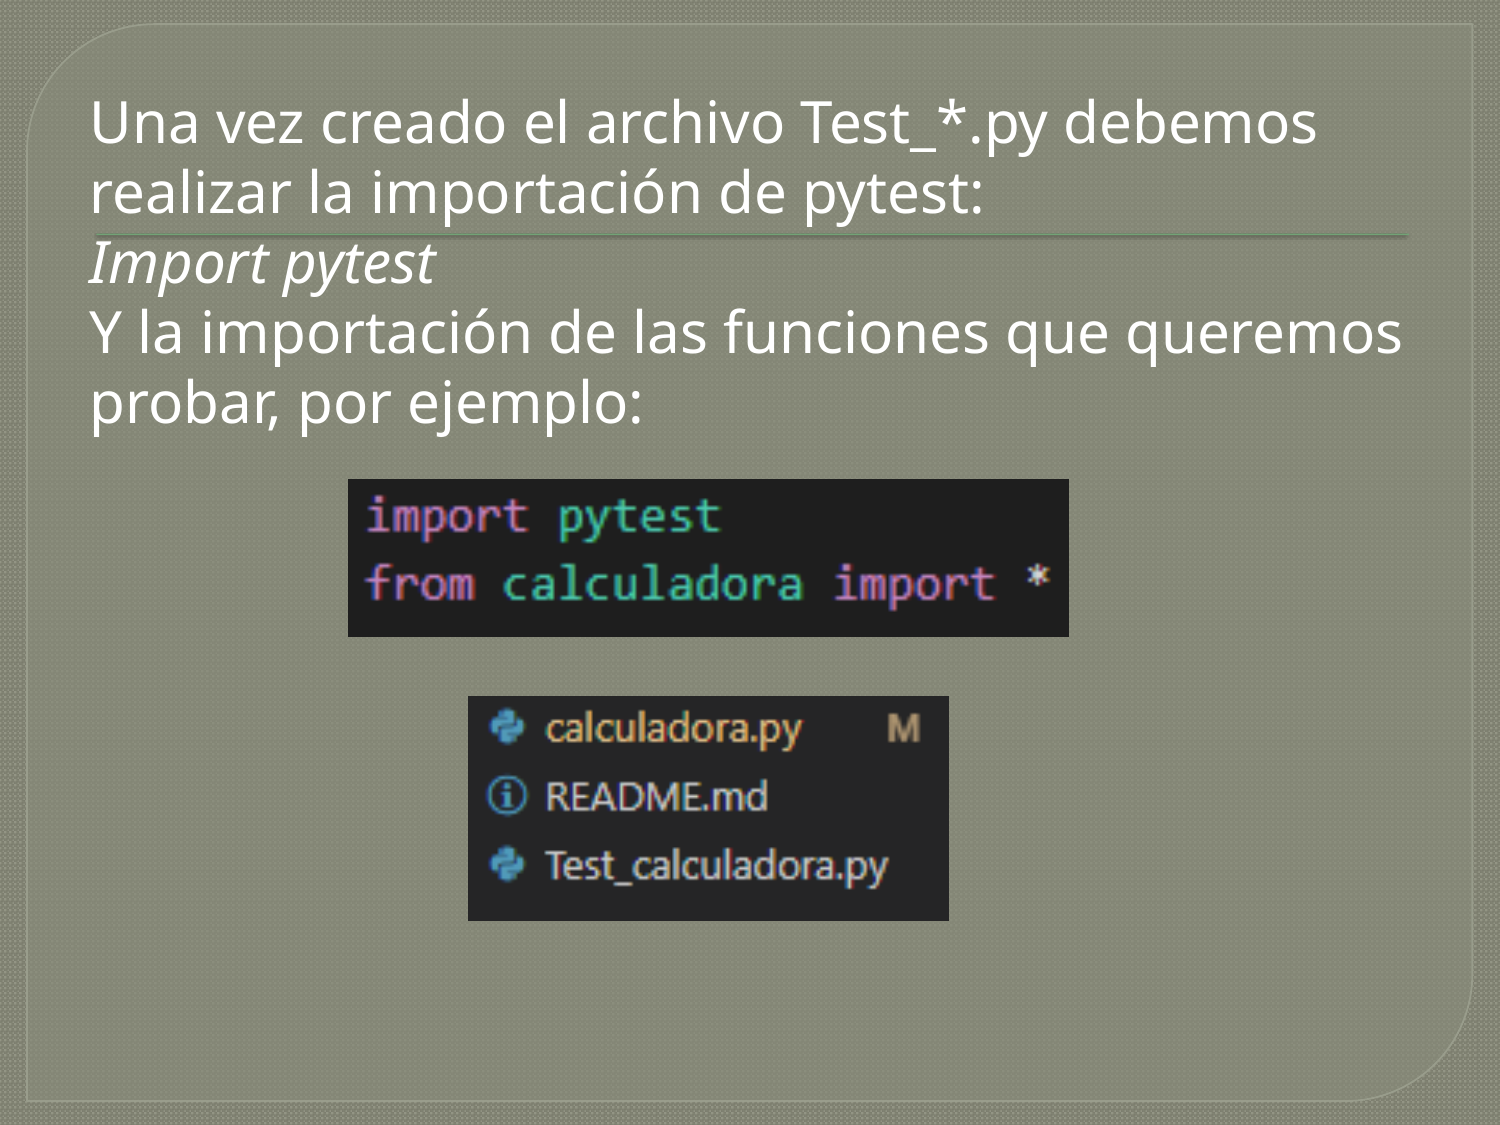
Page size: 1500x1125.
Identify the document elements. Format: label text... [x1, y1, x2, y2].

picture [468, 695, 949, 921]
picture [348, 479, 1070, 637]
list Una vez creado el archivo Test_*.py debemos realizar la importación de pytest: Import pytest Y la importación de las funciones que queremos probar, por ejemplo: [75, 78, 1425, 1013]
